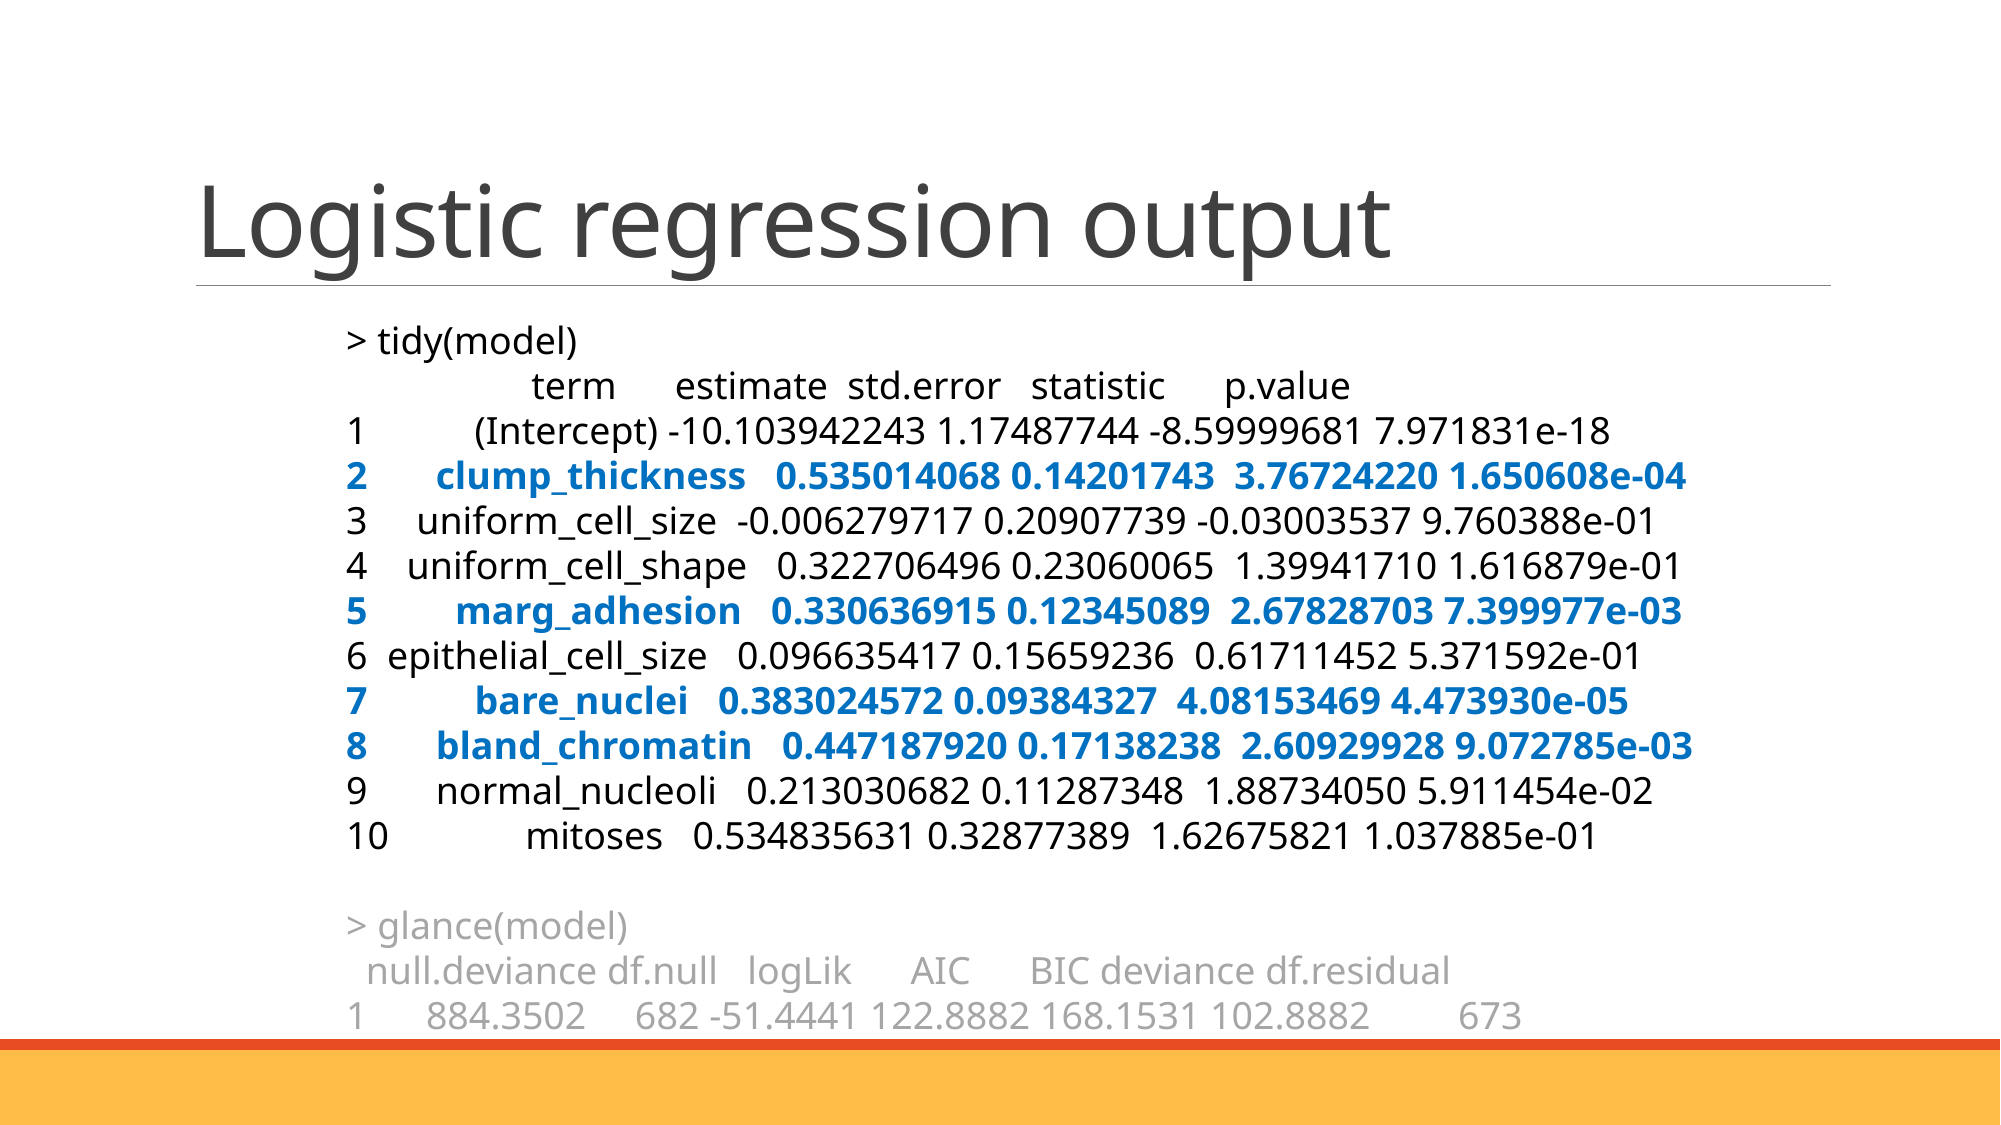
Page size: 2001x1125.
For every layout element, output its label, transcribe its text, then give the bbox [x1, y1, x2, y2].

text_box > tidy(model) term estimate std.error statistic p.value 1 (Intercept) -10.103942243 1.17487744 -8.59999681 7.971831e-18 2 clump_thickness 0.535014068 0.14201743 3.76724220 1.650608e-04 3 uniform_cell_size -0.006279717 0.20907739 -0.03003537 9.760388e-01 4 uniform_cell_shape 0.322706496 0.23060065 1.39941710 1.616879e-01 5 marg_adhesion 0.330636915 0.12345089 2.67828703 7.399977e-03 6 epithelial_cell_size 0.096635417 0.15659236 0.61711452 5.371592e-01 7 bare_nuclei 0.383024572 0.09384327 4.08153469 4.473930e-05 8 bland_chromatin 0.447187920 0.17138238 2.60929928 9.072785e-03 9 normal_nucleoli 0.213030682 0.11287348 1.88734050 5.911454e-02 10 mitoses 0.534835631 0.32877389 1.62675821 1.037885e-01 > glance(model) null.deviance df.null logLik AIC BIC deviance df.residual 1 884.3502 682 -51.4441 122.8882 168.1531 102.8882 673 [331, 309, 1710, 1090]
title Logistic regression output [180, 47, 1830, 285]
